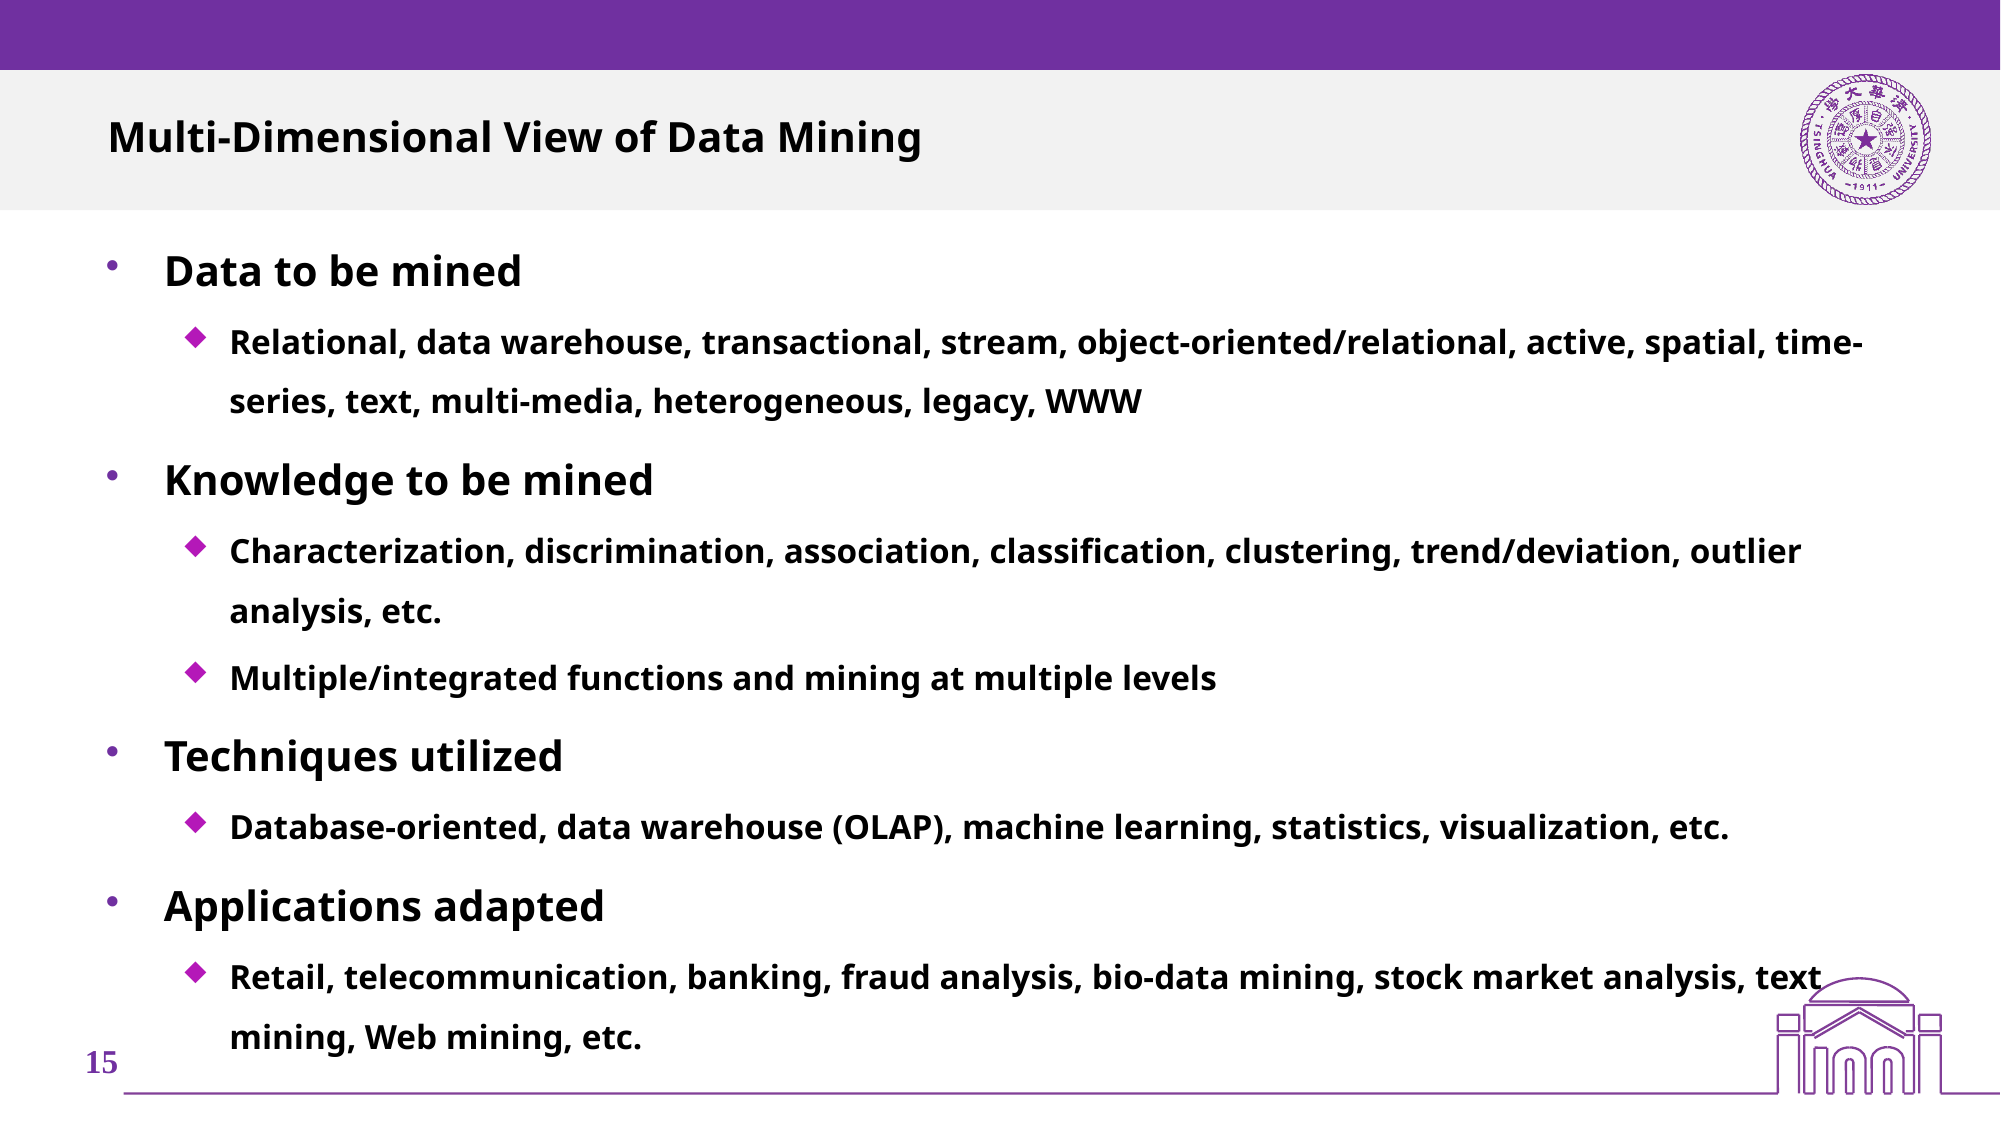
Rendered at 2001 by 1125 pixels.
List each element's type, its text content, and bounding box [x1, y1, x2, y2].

list Data to be mined Relational, data warehouse, transactional, stream, object-oriented/relational, active, spatial, time-series, text, multi-media, heterogeneous, legacy, WWW Knowledge to be mined Characterization, discrimination, association, classification, clustering, trend/deviation, outlier analysis, etc. Multiple/integrated functions and mining at multiple levels Techniques utilized Database-oriented, data warehouse (OLAP), machine learning, statistics, visualization, etc. Applications adapted Retail, telecommunication, banking, fraud analysis, bio-data mining, stock market analysis, text mining, Web mining, etc. [92, 211, 1941, 1092]
picture [1800, 74, 1931, 205]
title Multi-Dimensional View of Data Mining [92, 60, 1794, 211]
